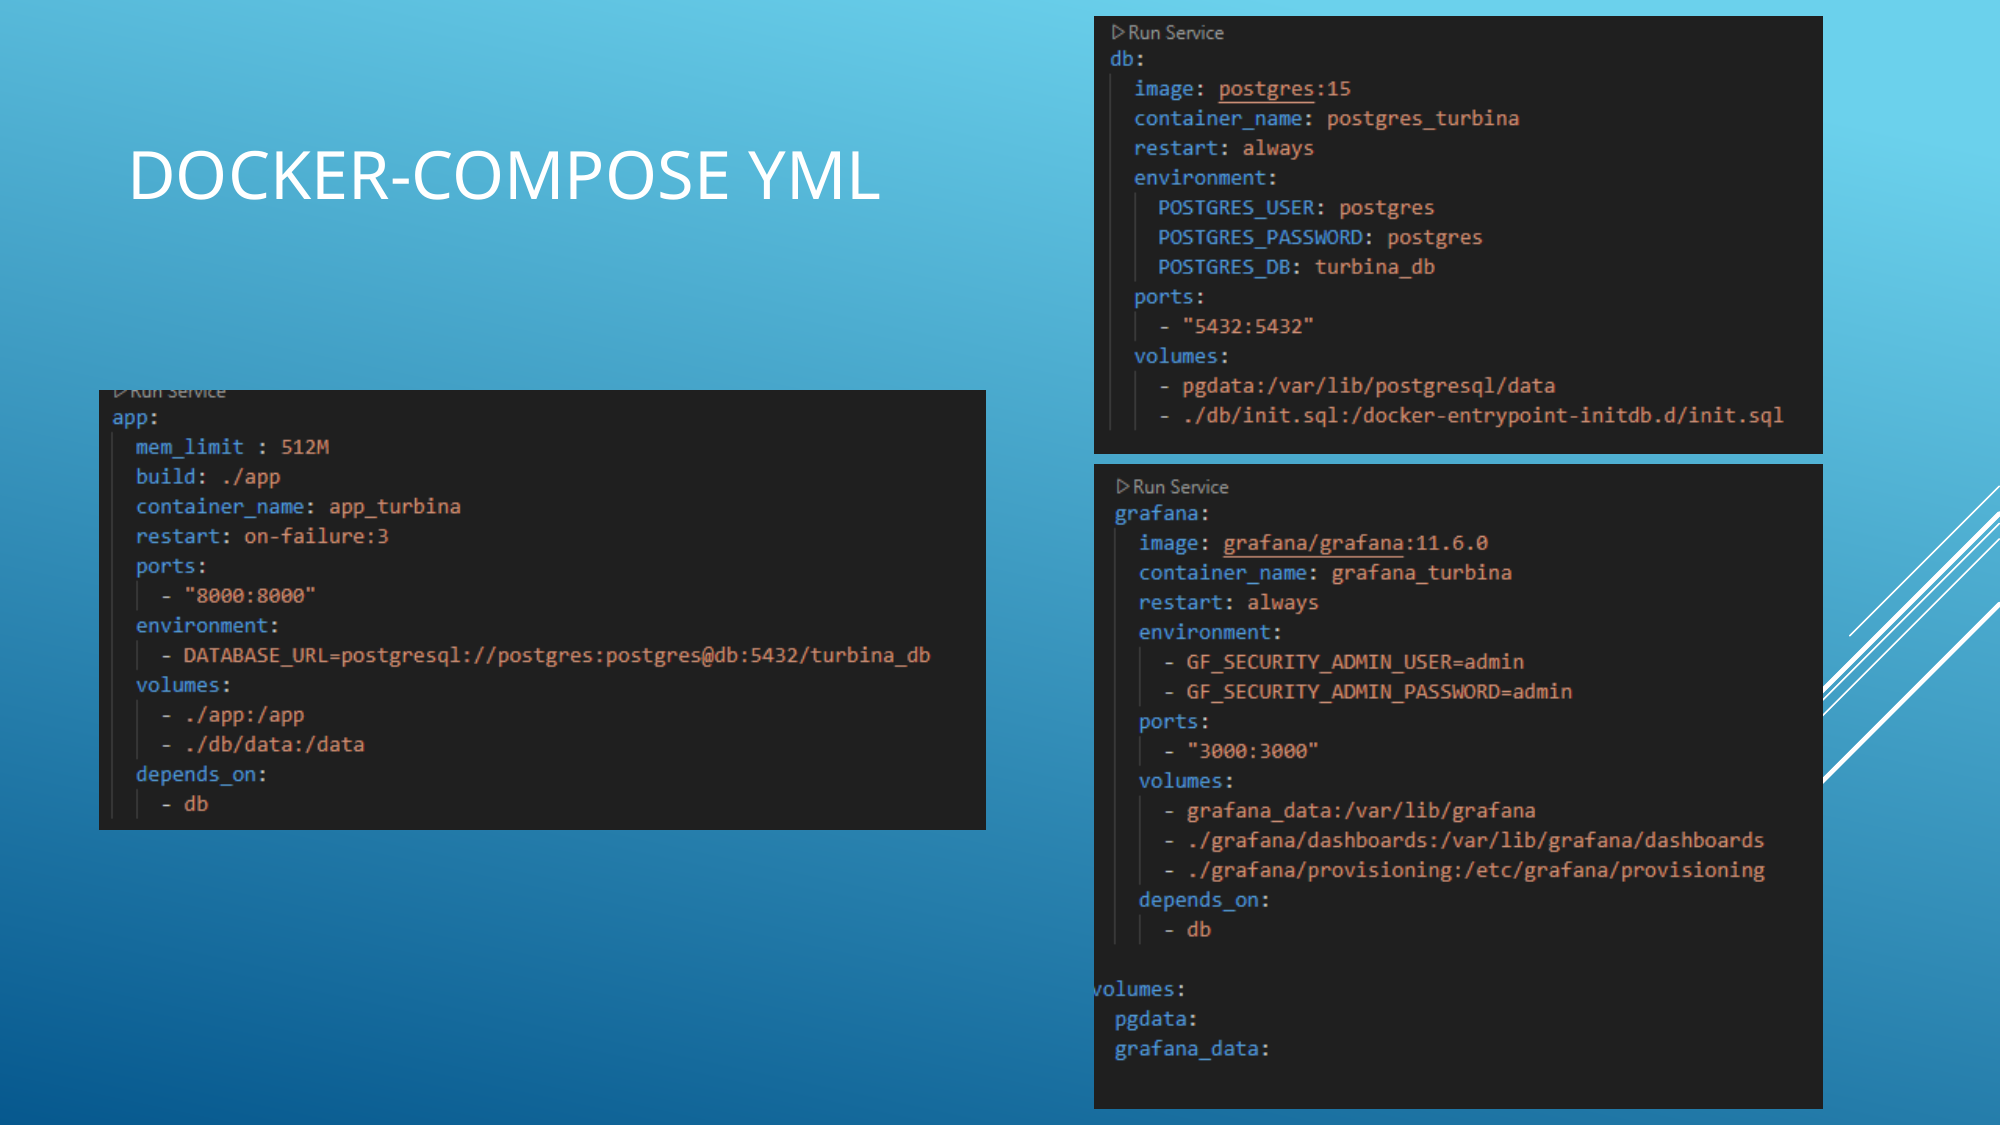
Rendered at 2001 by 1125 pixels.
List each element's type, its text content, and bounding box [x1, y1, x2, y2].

picture [99, 389, 986, 830]
title Docker-compose yml [112, 112, 1071, 234]
picture [1093, 16, 1823, 455]
picture [1093, 464, 1823, 1109]
